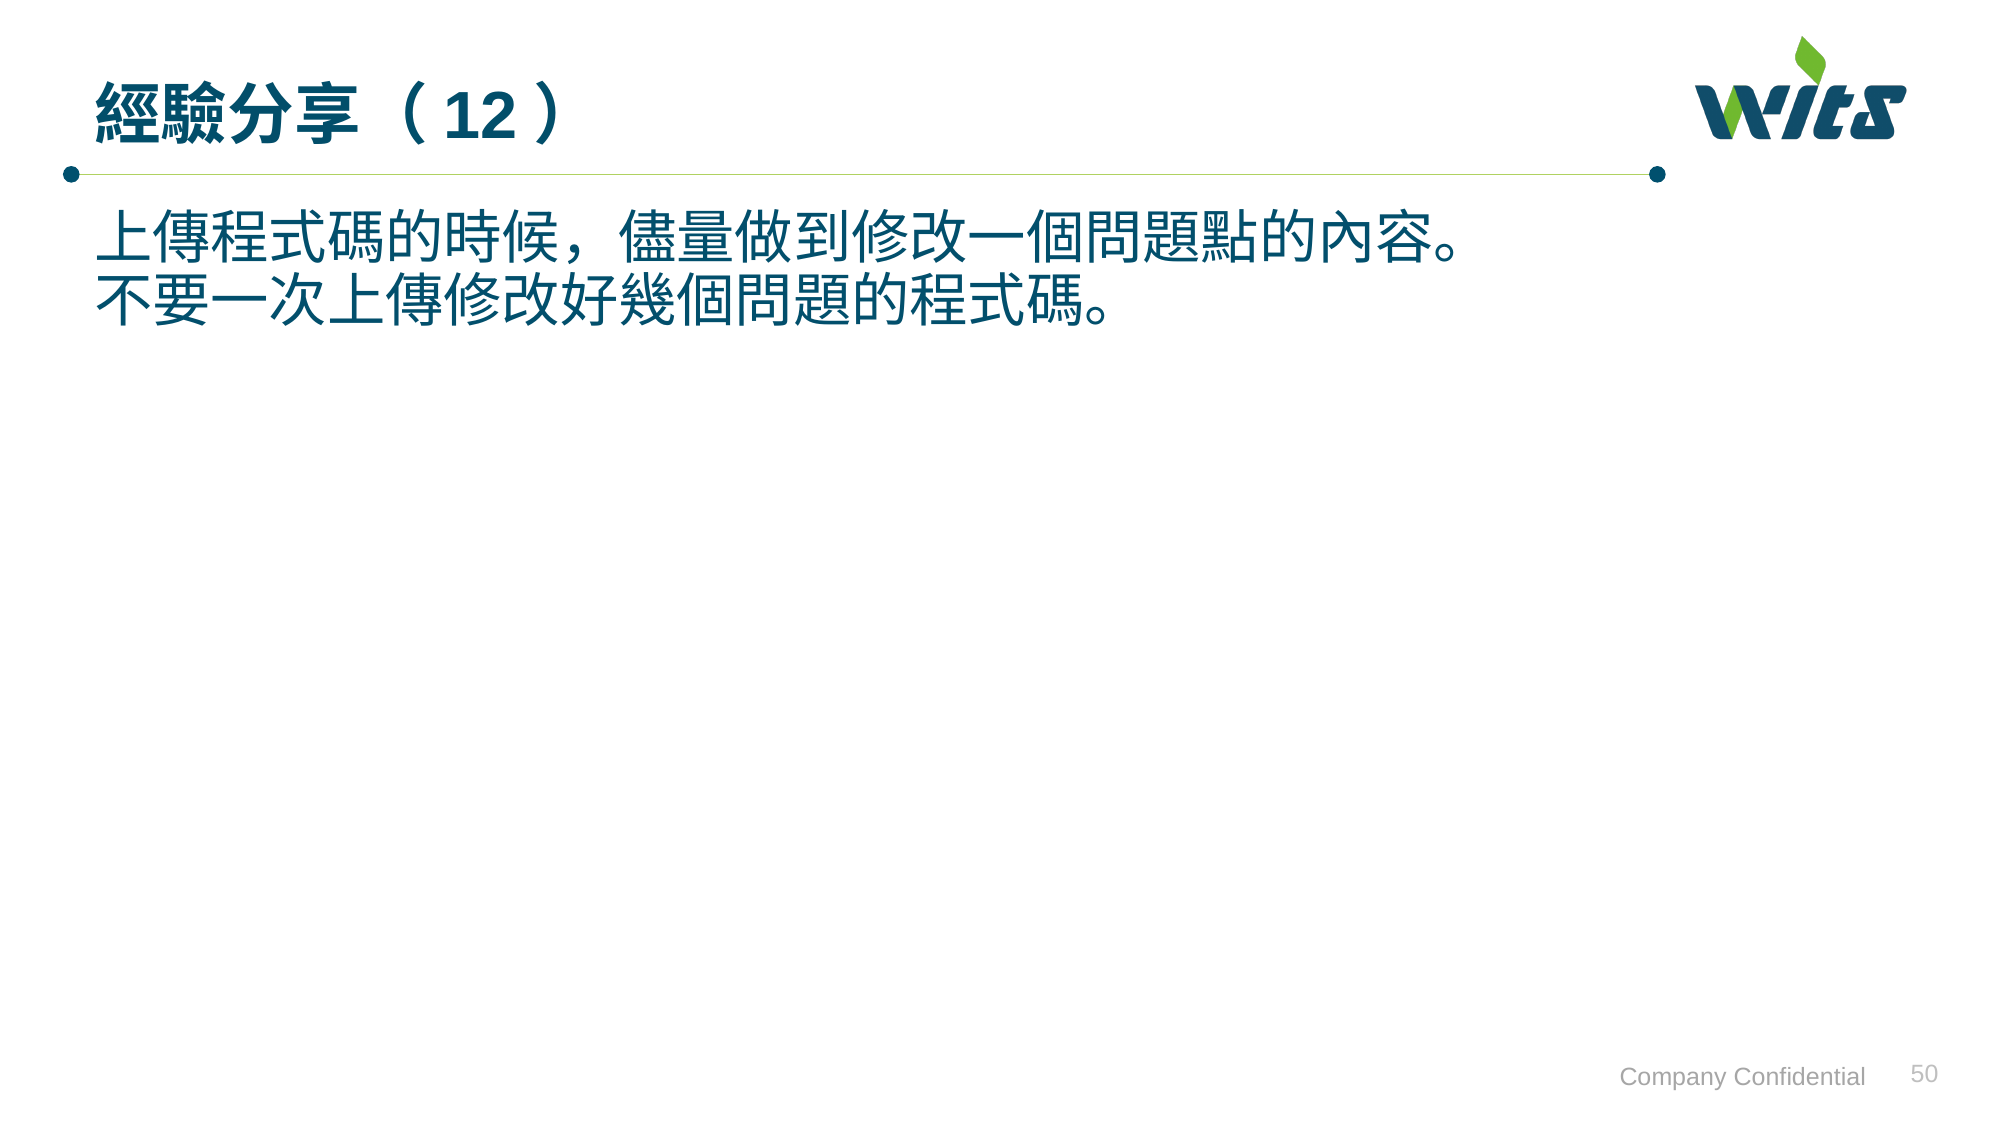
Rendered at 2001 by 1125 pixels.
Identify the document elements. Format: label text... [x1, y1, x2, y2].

title 經驗分享（12） [79, 49, 1657, 161]
picture [1616, 0, 1983, 208]
list 上傳程式碼的時候，儘量做到修改一個問題點的內容。 不要一次上傳修改好幾個問題的程式碼。 [79, 200, 1863, 1014]
slide_number 50 [1503, 1042, 1954, 1103]
